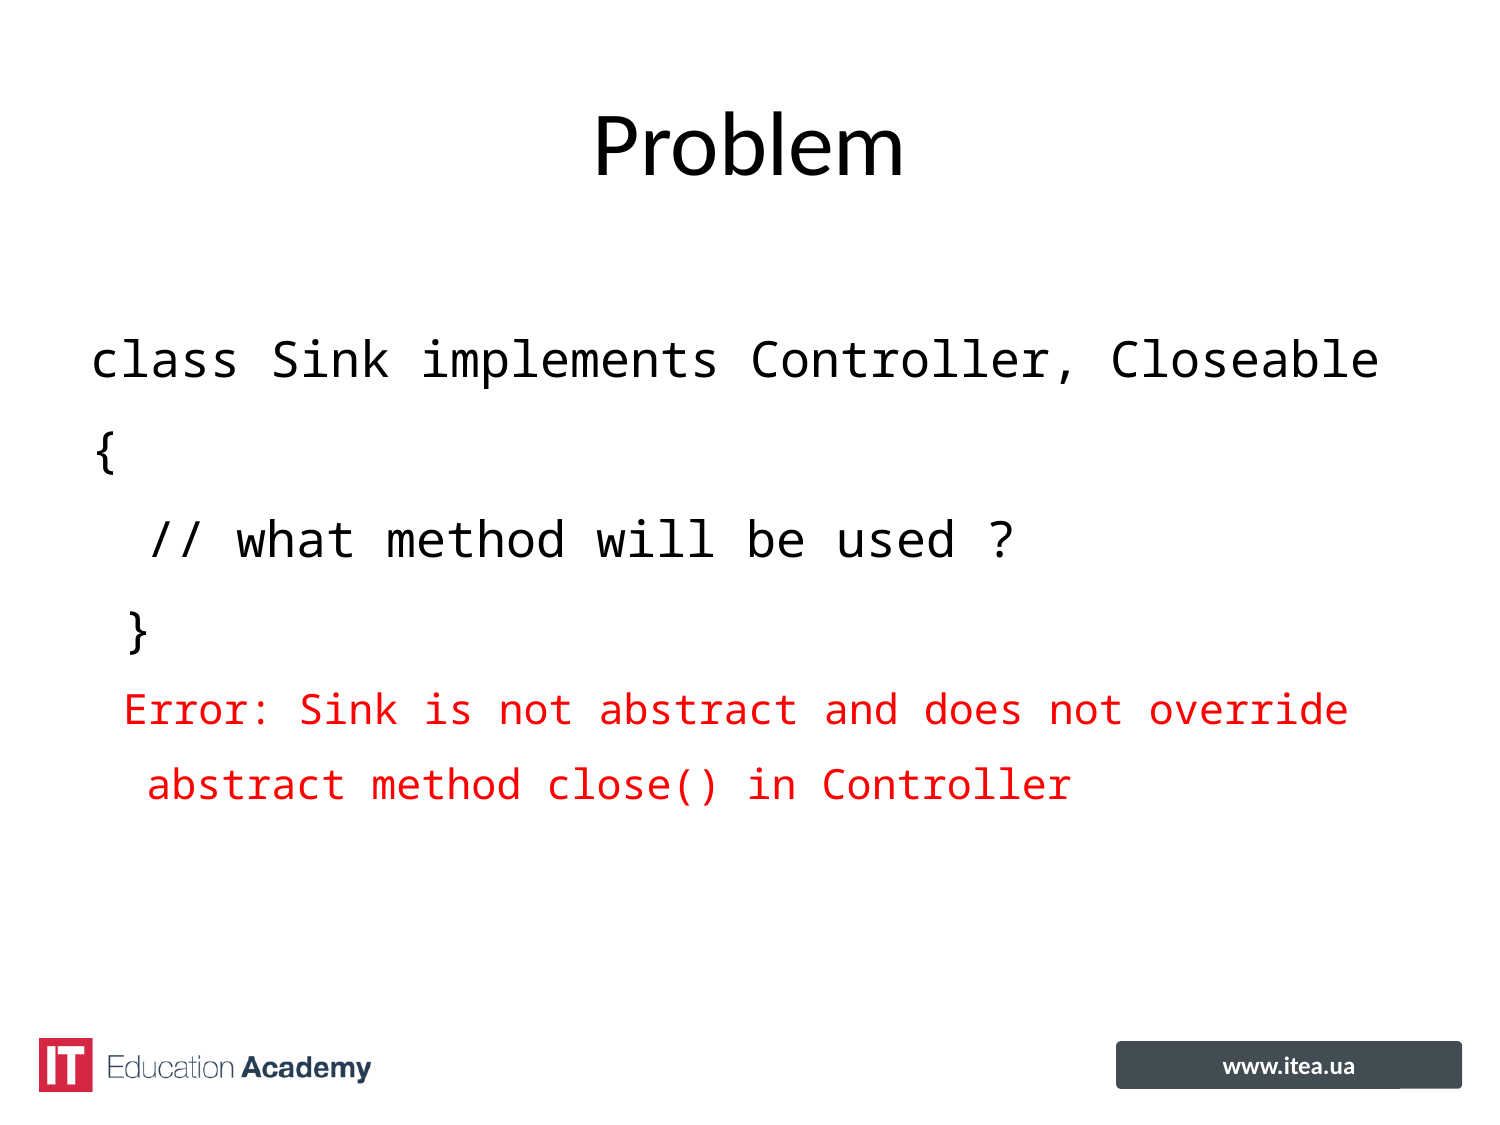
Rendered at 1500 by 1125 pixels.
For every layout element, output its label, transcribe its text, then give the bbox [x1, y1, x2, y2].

list class Sink implements Controller, Closeable { // what method will be used ? } Error: Sink is not abstract and does not override abstract method close() in Controller [75, 232, 1425, 1005]
title Problem [75, 45, 1425, 232]
picture [39, 1038, 371, 1092]
